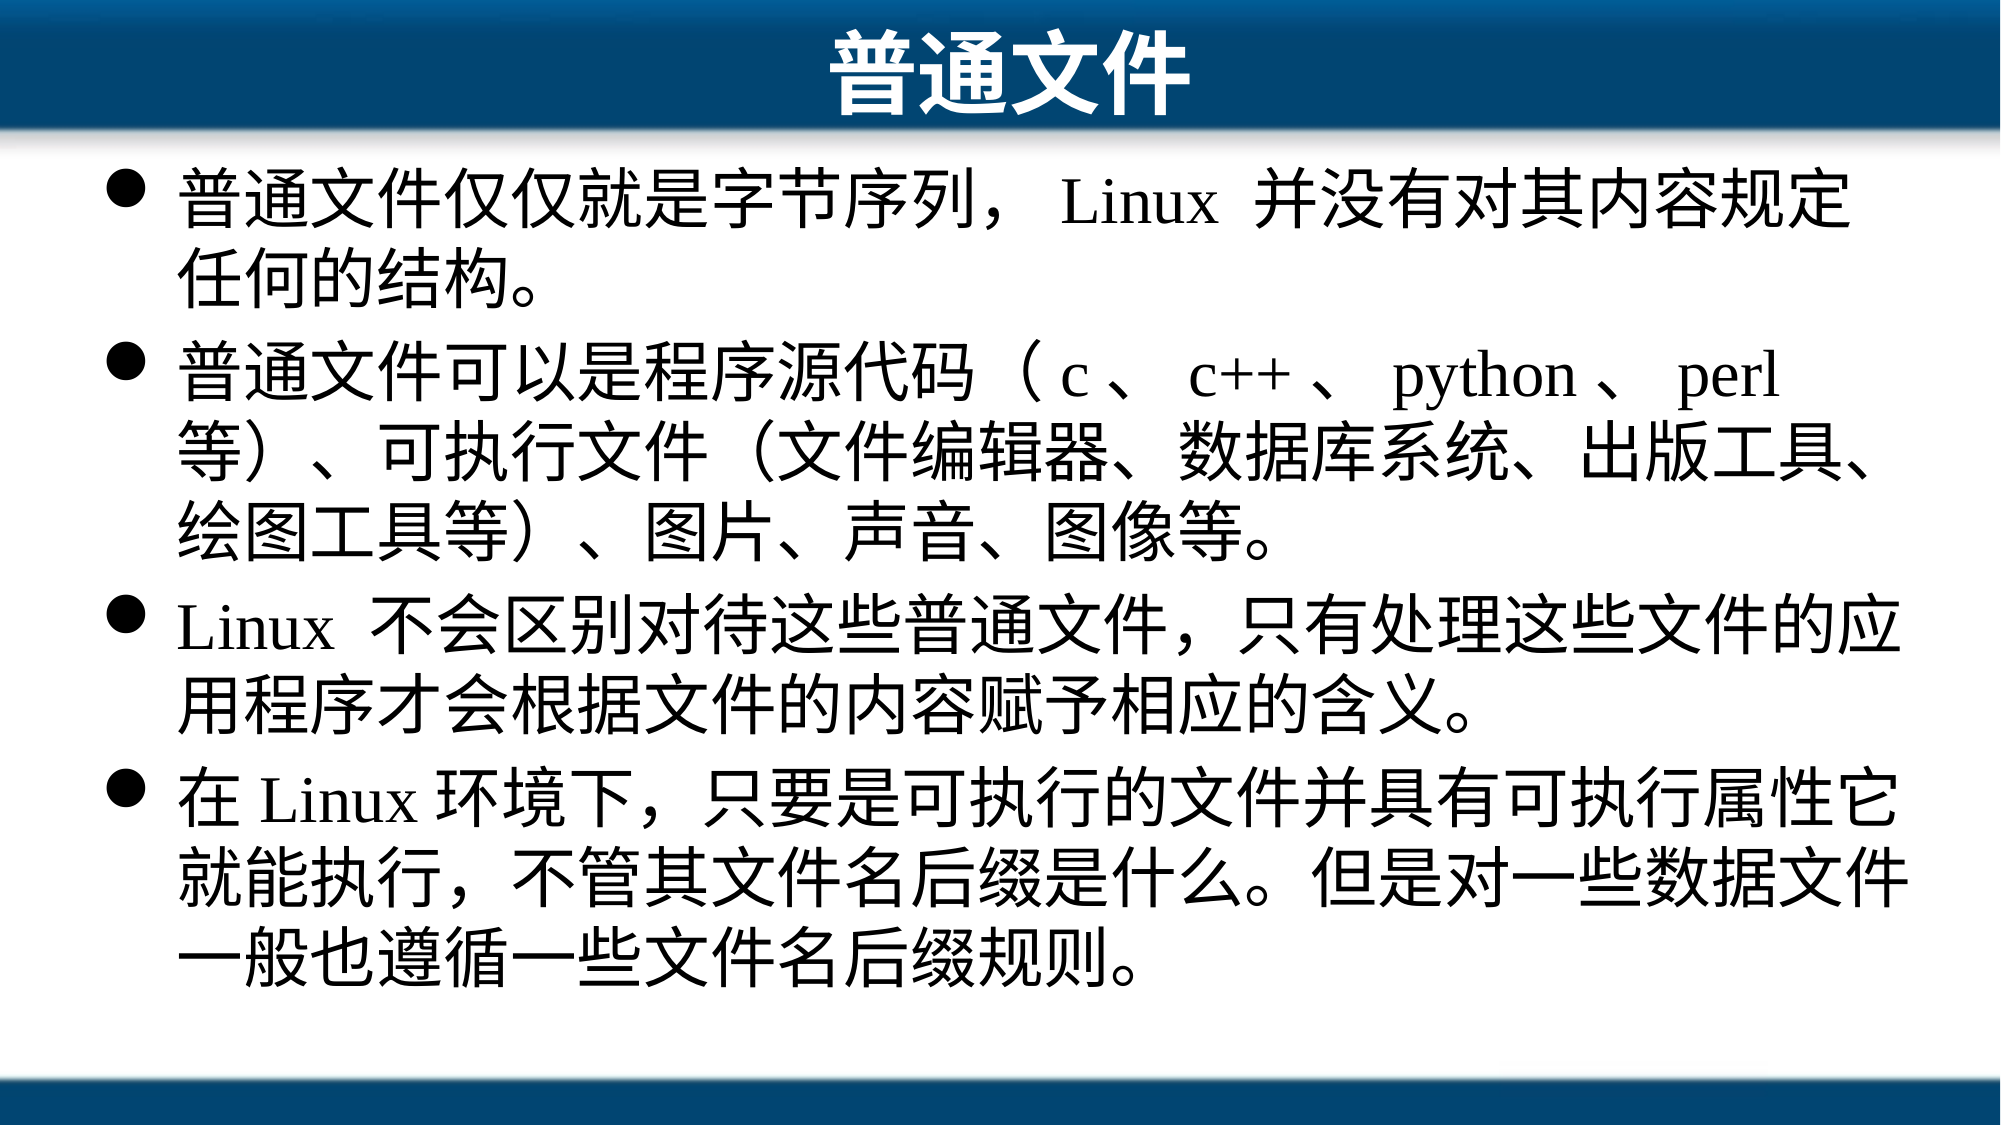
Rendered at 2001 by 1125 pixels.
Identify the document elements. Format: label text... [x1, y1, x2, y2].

picture [0, 0, 2001, 1125]
list 普通文件仅仅就是字节序列，Linux 并没有对其内容规定任何的结构。 普通文件可以是程序源代码（c、c++、python、perl等）、可执行文件（文件编辑器、数据库系统、出版工具、绘图工具等）、图片、声音、图像等。 Linux 不会区别对待这些普通文件，只有处理这些文件的应用程序才会根据文件的内容赋予相应的含义。 在Linux环境下，只要是可执行的文件并具有可执行属性它就能执行，不管其文件名后缀是什么。但是对一些数据文件一般也遵循一些文件名后缀规则。 [86, 149, 1934, 958]
title 普通文件 [86, 19, 1934, 124]
